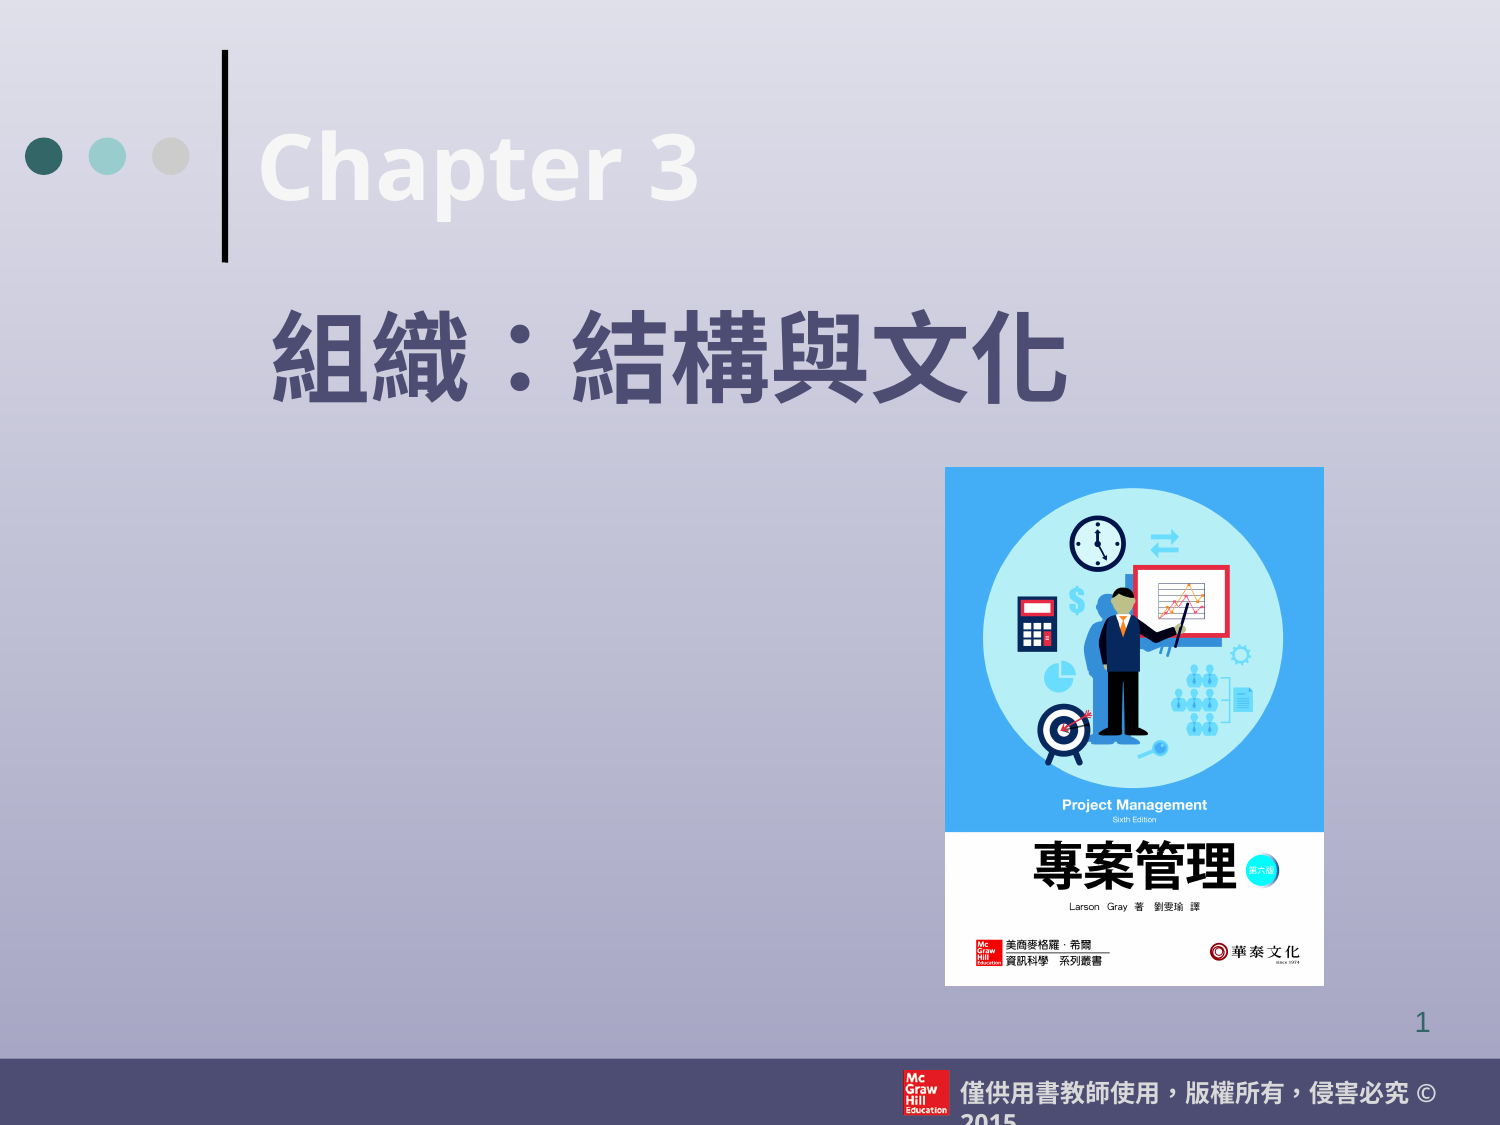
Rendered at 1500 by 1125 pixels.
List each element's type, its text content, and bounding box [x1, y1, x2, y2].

picture [903, 1070, 950, 1116]
text_box Chapter 3 [242, 42, 821, 284]
text_box 組織：結構與文化 [255, 288, 1318, 576]
slide_number 1 [1399, 995, 1495, 1071]
picture [945, 467, 1325, 987]
